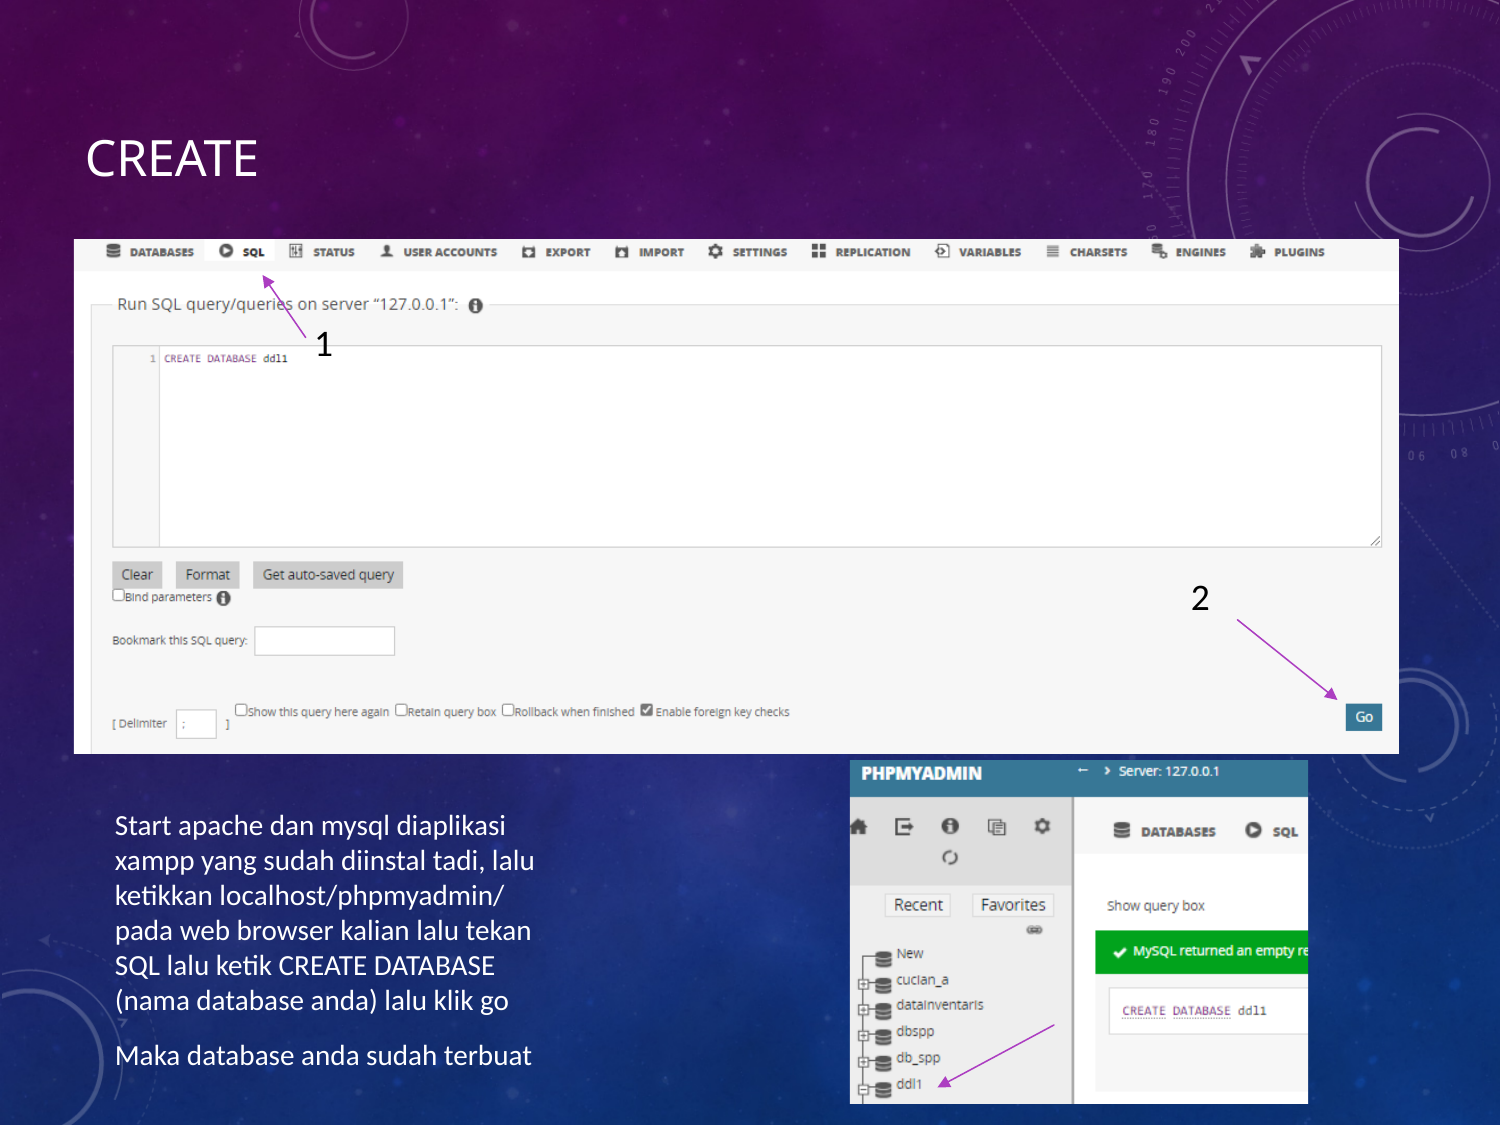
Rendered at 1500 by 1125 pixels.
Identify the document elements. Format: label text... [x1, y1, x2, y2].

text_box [1237, 619, 1338, 701]
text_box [937, 1024, 1055, 1088]
list Start apache dan mysql diaplikasi xampp yang sudah diinstal tadi, lalu ketikkan localhost/phpmyadmin/ pada web browser kalian lalu tekan SQL lalu ketik CREATE DATABASE (nama database anda) lalu klik go Maka database anda sudah terbuat [99, 798, 570, 1102]
title CREATE [69, 87, 542, 195]
picture [0, 0, 1500, 1125]
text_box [262, 274, 306, 338]
